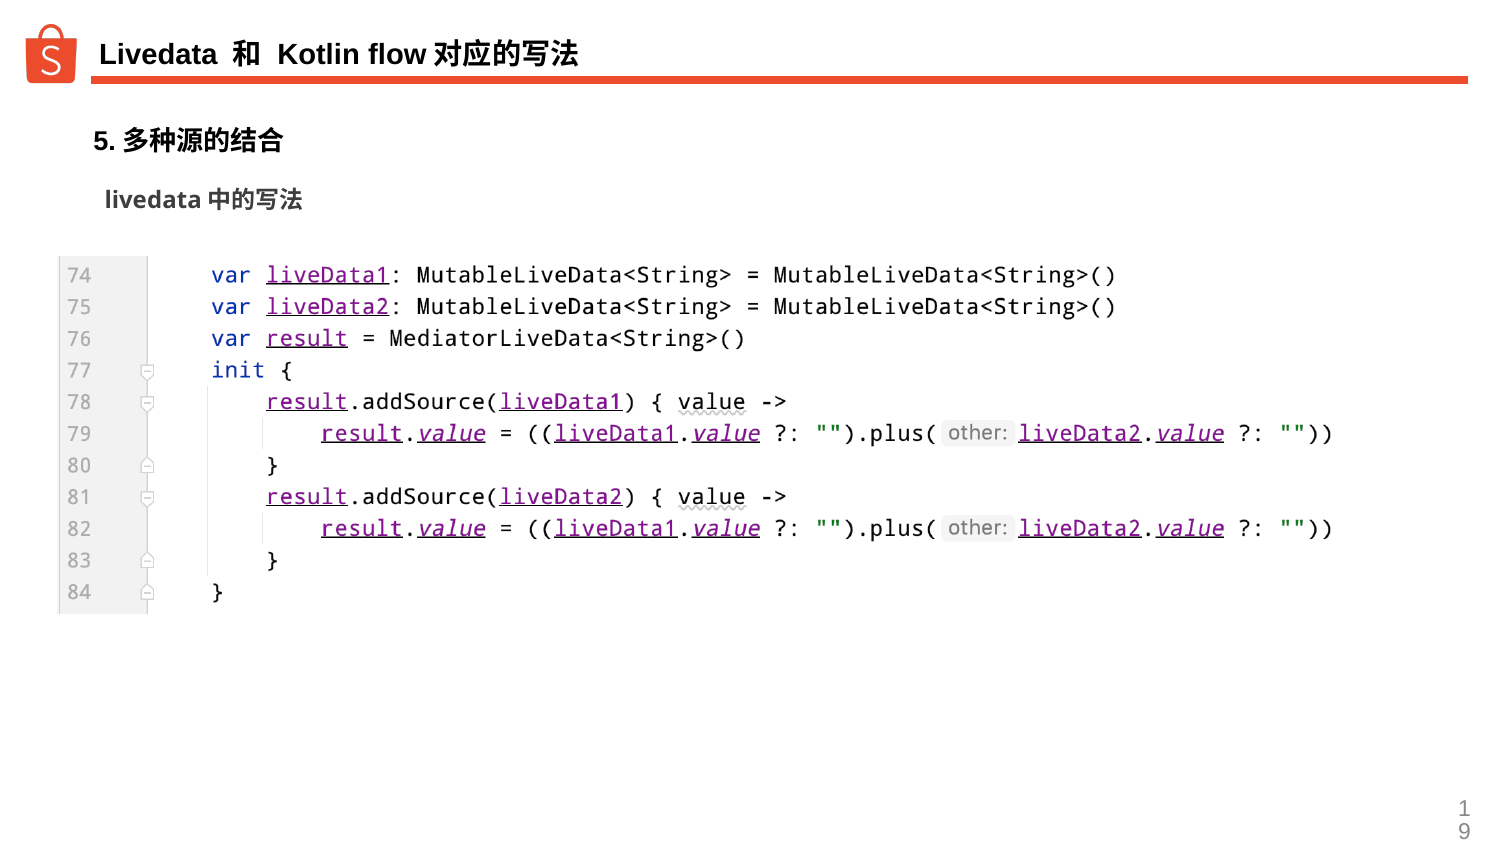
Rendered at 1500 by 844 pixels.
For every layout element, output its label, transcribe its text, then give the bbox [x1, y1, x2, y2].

slide_number ‹#› [1452, 557, 1476, 844]
picture [57, 256, 1350, 614]
title Livedata 和 Kotlin flow对应的写法 [90, 7, 1413, 80]
picture [25, 24, 81, 86]
text_box 5.多种源的结合 livedata中的写法 [70, 108, 563, 229]
